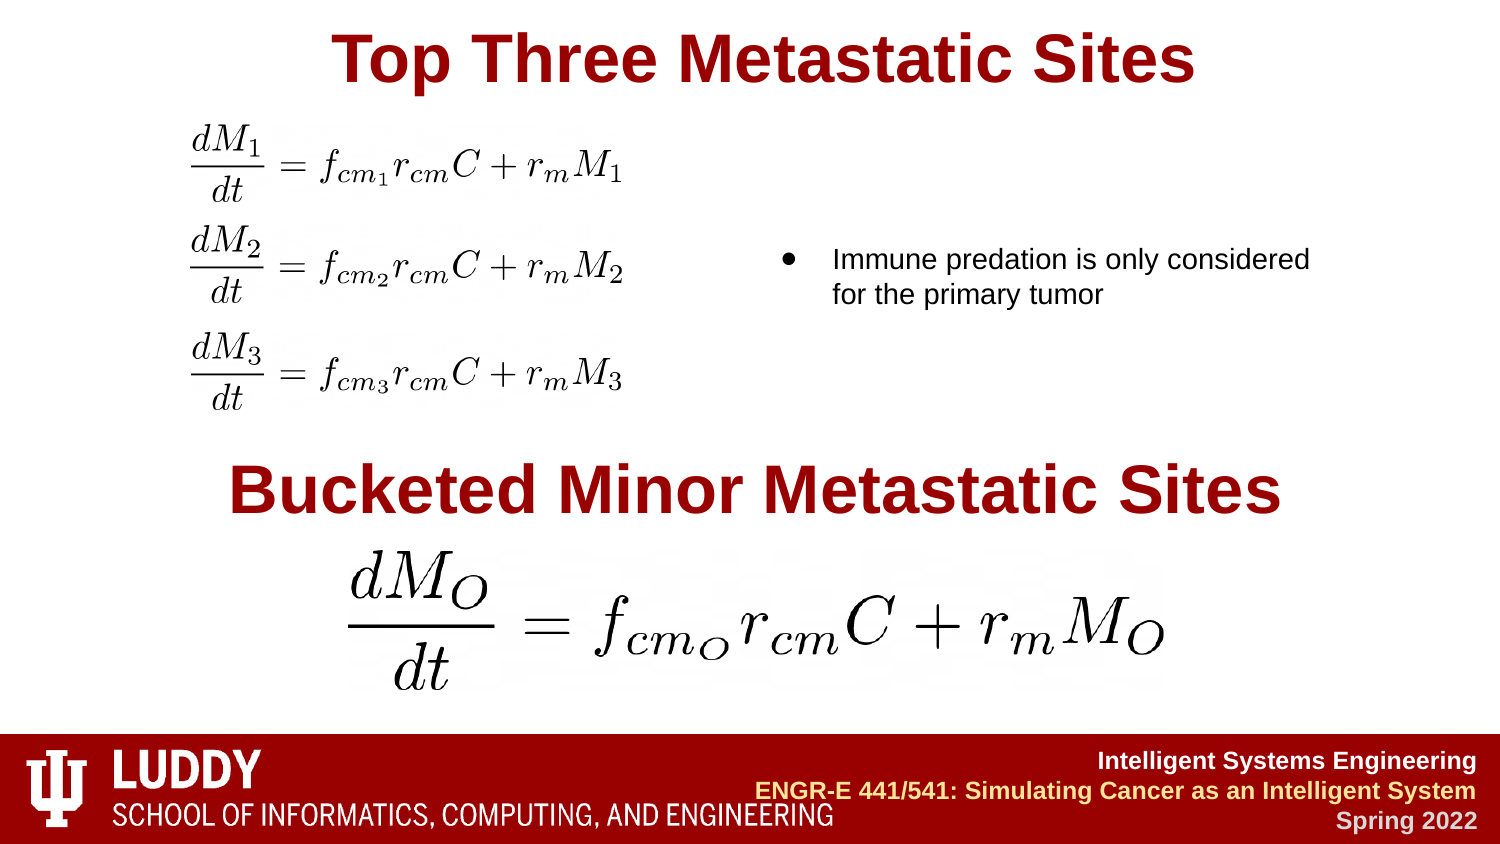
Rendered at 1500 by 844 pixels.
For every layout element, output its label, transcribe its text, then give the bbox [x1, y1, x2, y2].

title Bucketed Minor Metastatic Sites [6, 430, 1500, 551]
picture [190, 332, 621, 410]
picture [348, 550, 1164, 690]
picture [190, 123, 621, 202]
title Top Three Metastatic Sites [14, 0, 1500, 120]
text_box Immune predation is only considered for the primary tumor [742, 224, 1339, 325]
picture [190, 224, 622, 303]
picture [0, 734, 1500, 844]
